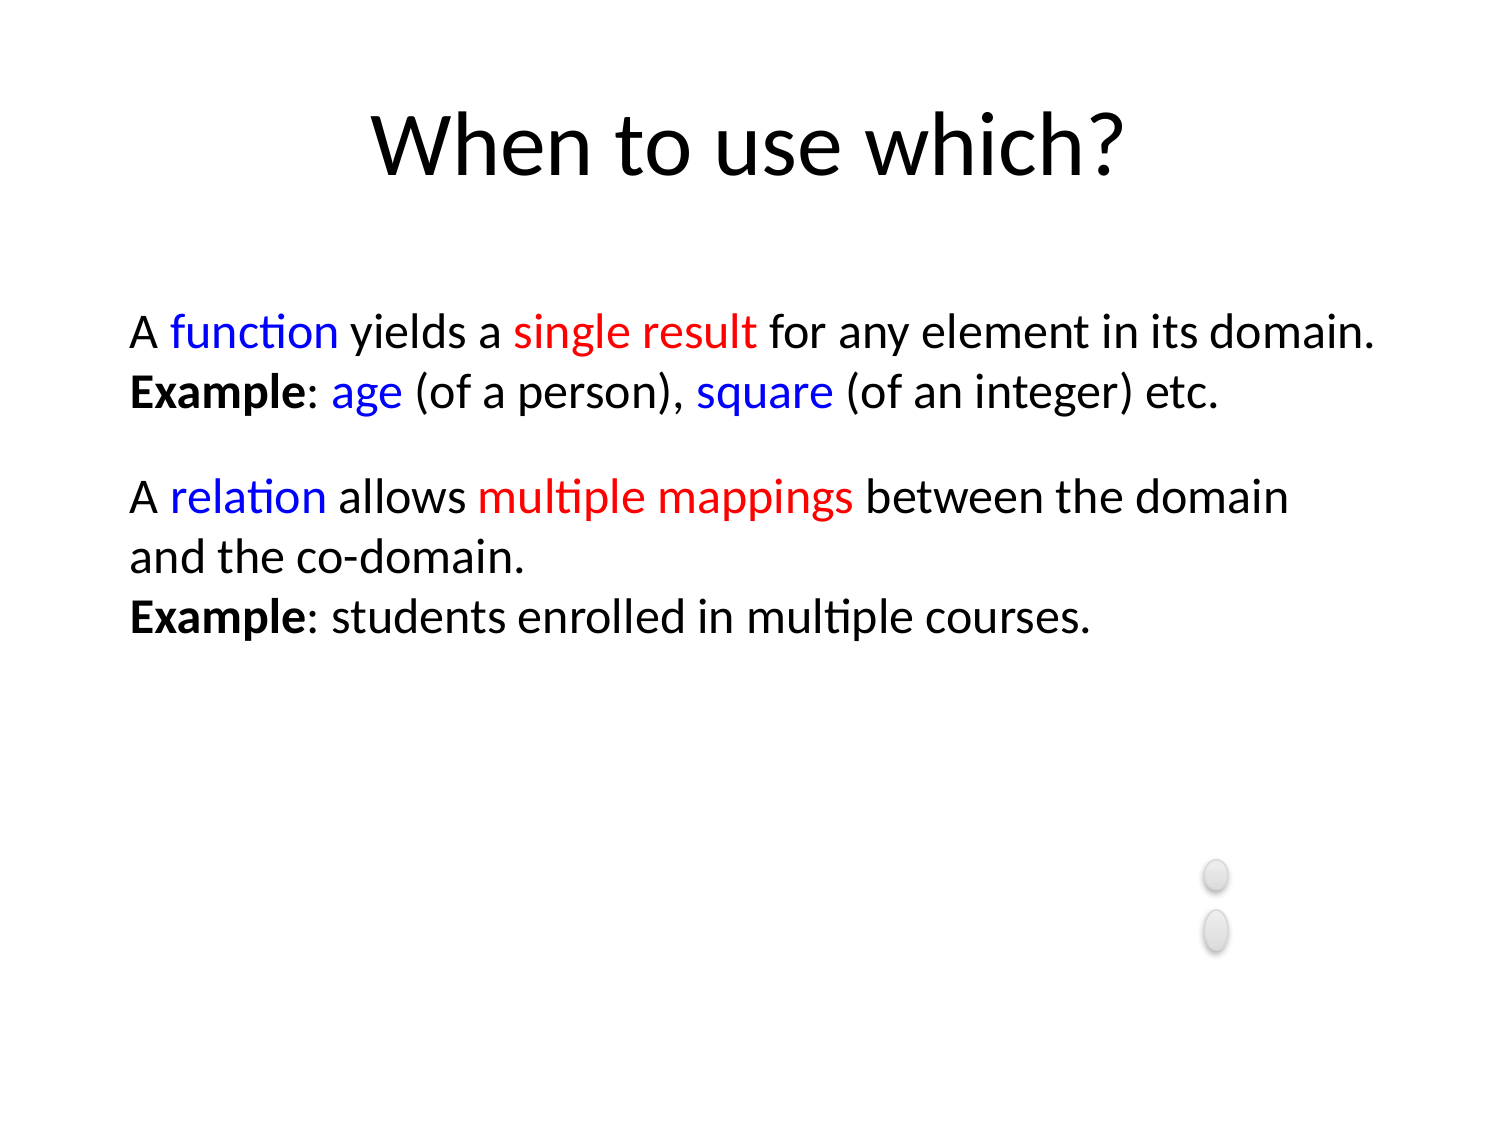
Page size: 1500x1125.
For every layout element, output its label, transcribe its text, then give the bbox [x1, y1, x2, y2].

text_box A function yields a single result for any element in its domain. Example: age (of a person), square (of an integer) etc. A relation allows multiple mappings between the domain and the co-domain. Example: students enrolled in multiple courses. [115, 291, 1392, 712]
text_box [1203, 909, 1229, 951]
title When to use which? [75, 45, 1425, 233]
text_box [1203, 859, 1229, 891]
